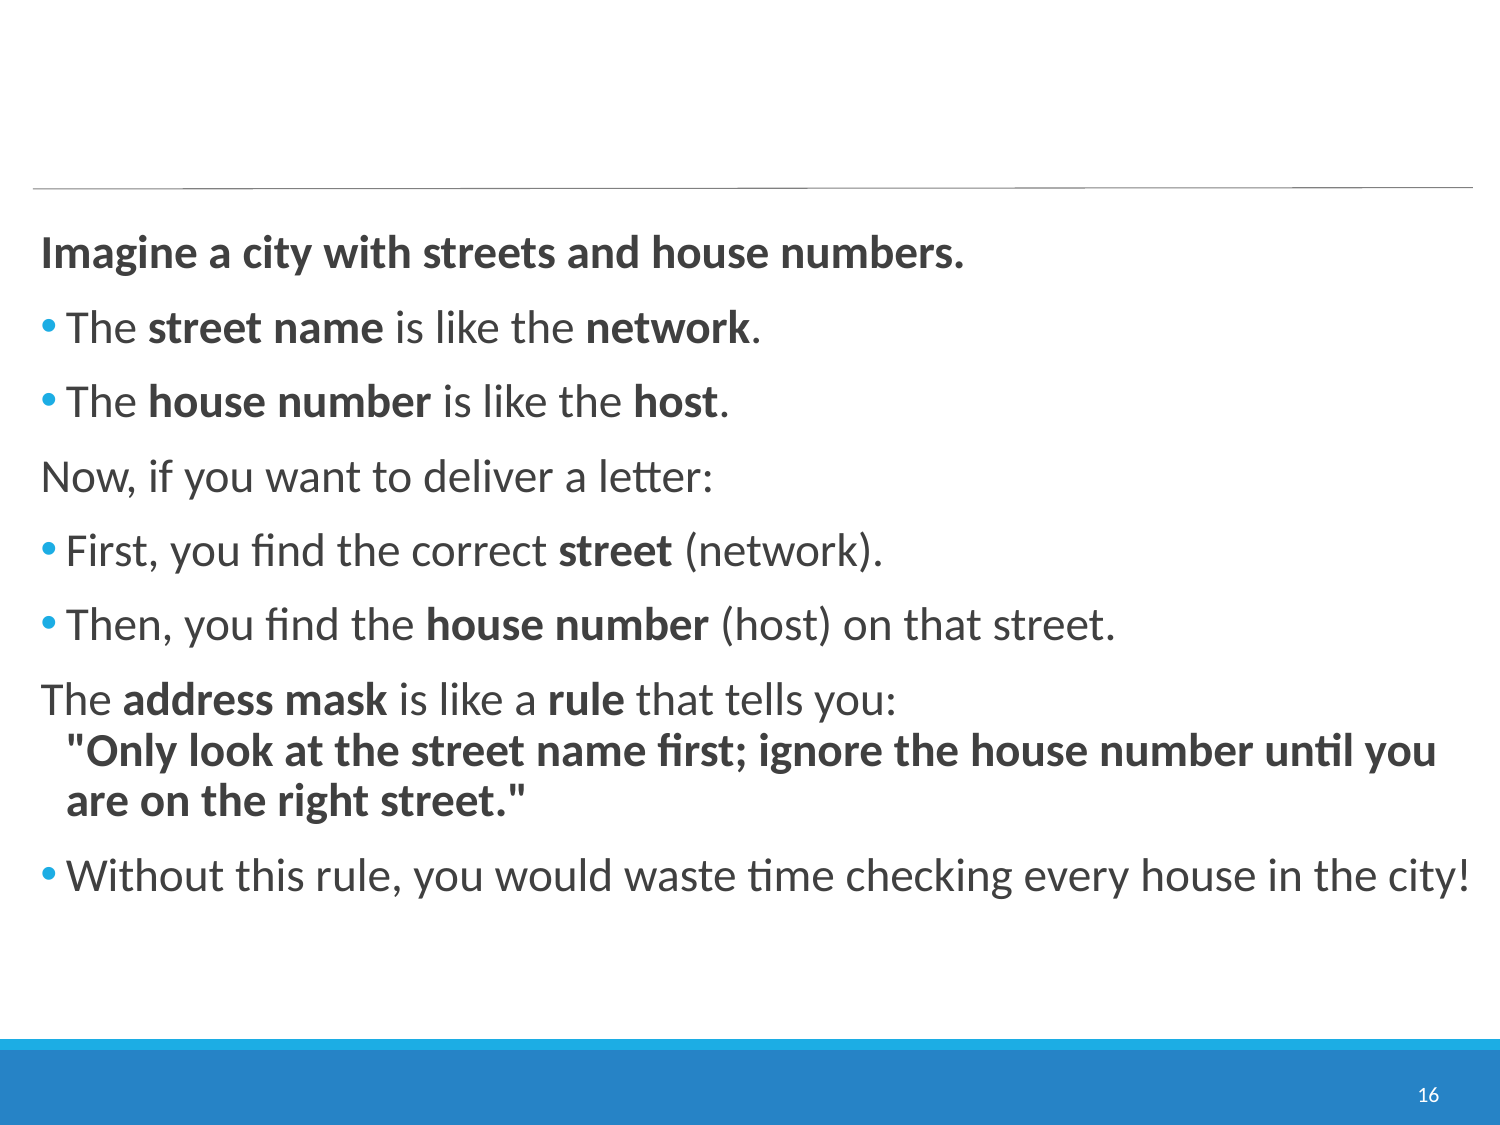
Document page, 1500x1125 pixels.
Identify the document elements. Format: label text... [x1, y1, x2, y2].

list Imagine a city with streets and house numbers. The street name is like the network. The house number is like the host. Now, if you want to deliver a letter: First, you find the correct street (network). Then, you find the house number (host) on that street. The address mask is like a rule that tells you: "Only look at the street name first; ignore the house number until you are on the right street." Without this rule, you would waste time checking every house in the city! [32, 220, 1473, 963]
